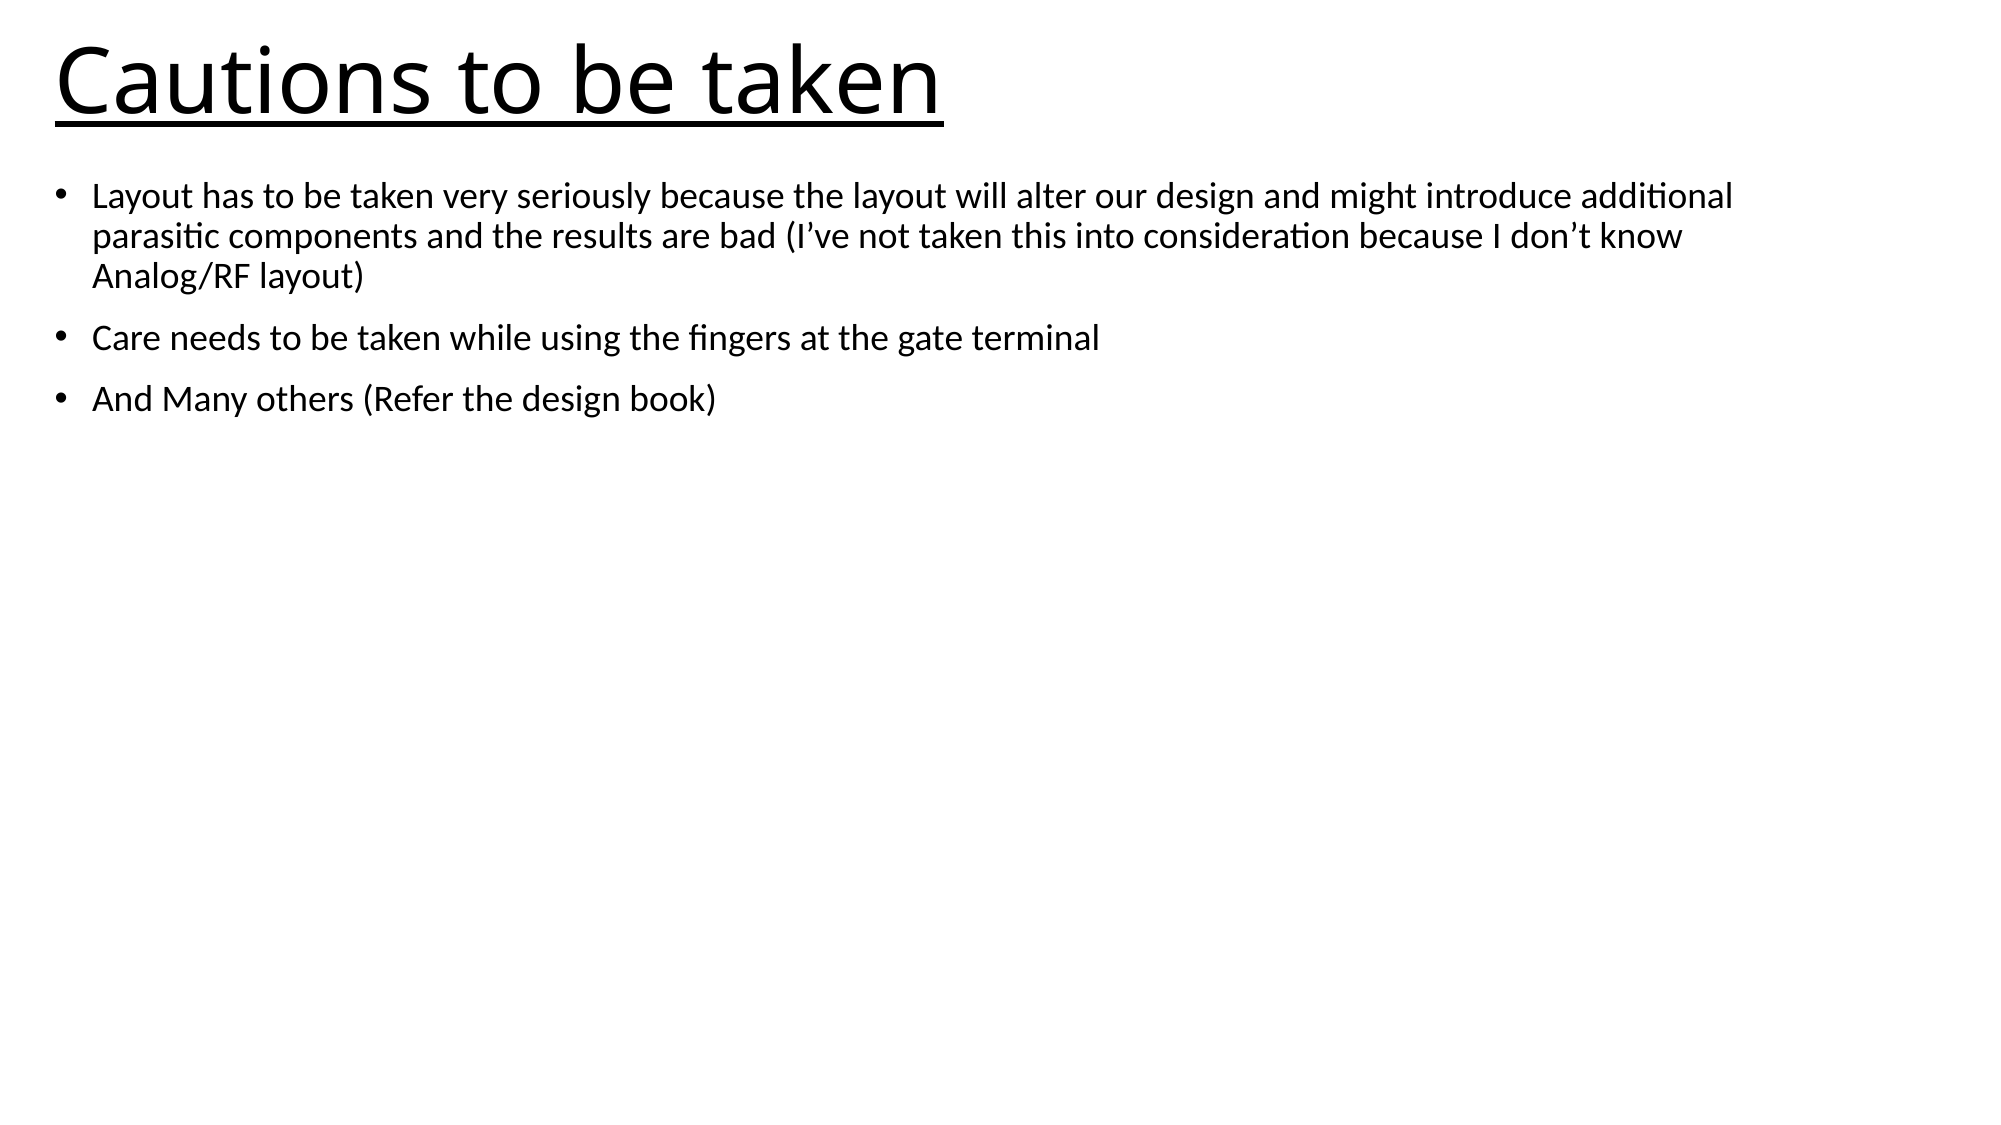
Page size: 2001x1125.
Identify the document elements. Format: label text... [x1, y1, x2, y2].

list Layout has to be taken very seriously because the layout will alter our design and might introduce additional parasitic components and the results are bad (I’ve not taken this into consideration because I don’t know Analog/RF layout) Care needs to be taken while using the fingers at the gate terminal And Many others (Refer the design book) [39, 168, 1863, 1014]
title Cautions to be taken [39, 0, 1765, 168]
